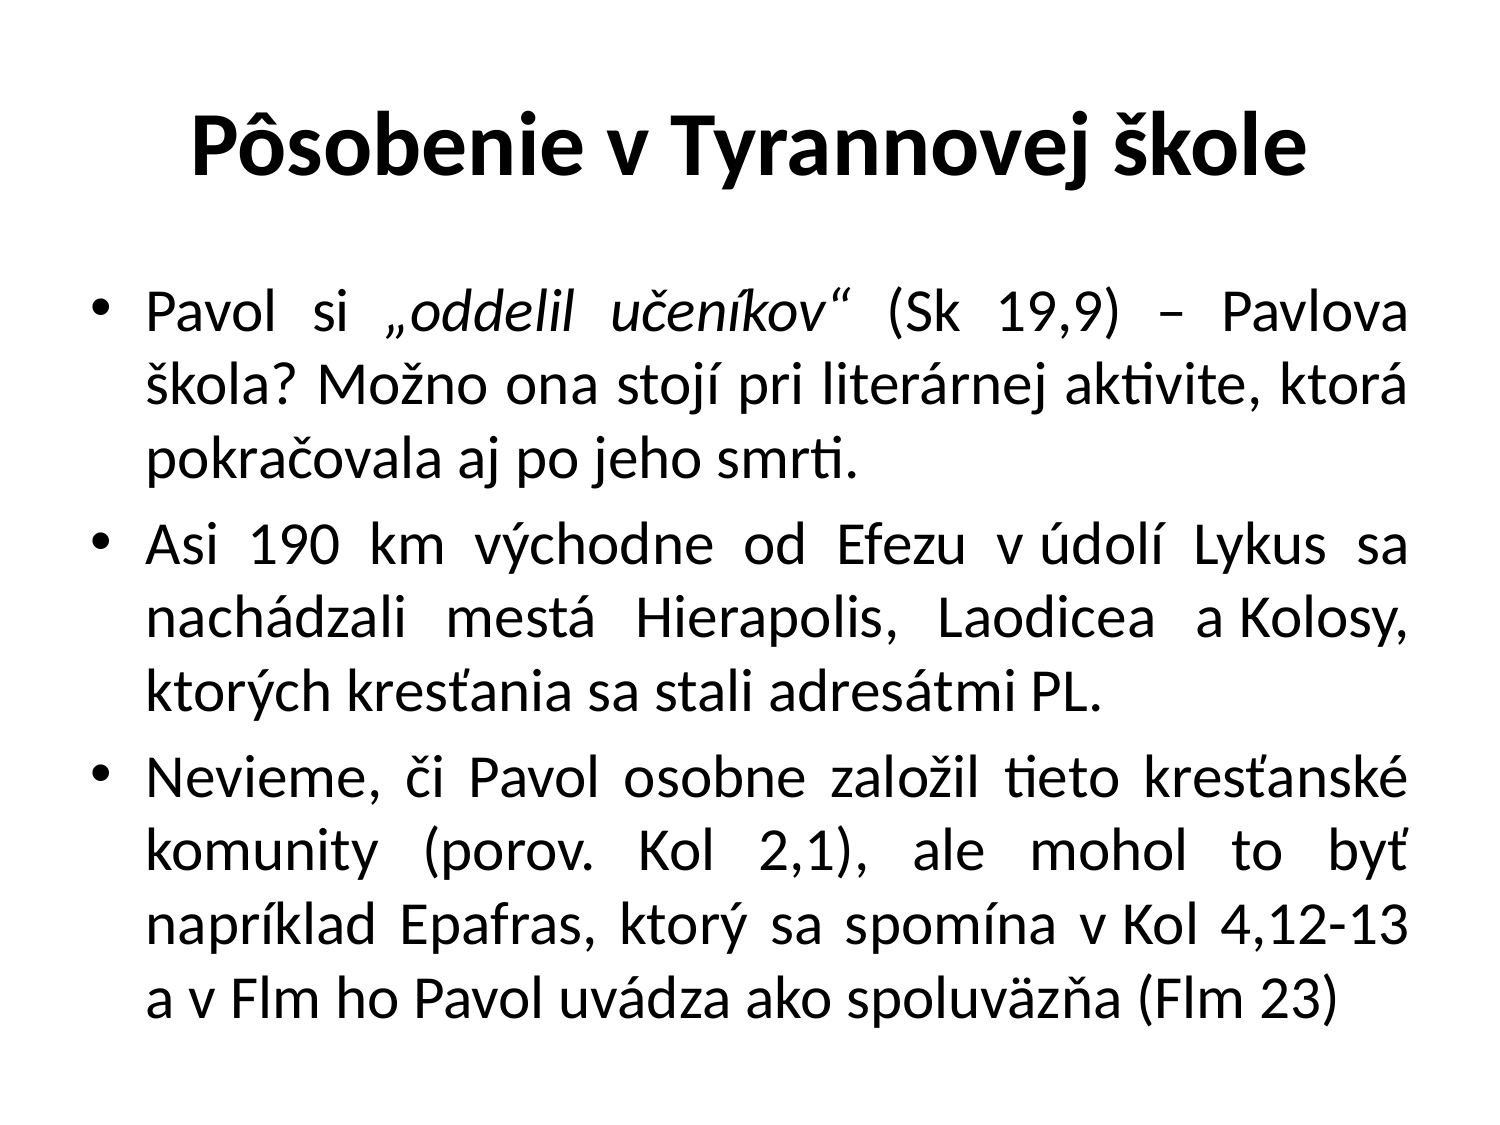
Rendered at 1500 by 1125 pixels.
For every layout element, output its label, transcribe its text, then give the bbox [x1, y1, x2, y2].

list Pavol si „oddelil učeníkov“ (Sk 19,9) – Pavlova škola? Možno ona stojí pri literárnej aktivite, ktorá pokračovala aj po jeho smrti. Asi 190 km východne od Efezu v údolí Lykus sa nachádzali mestá Hierapolis, Laodicea a Kolosy, ktorých kresťania sa stali adresátmi PL. Nevieme, či Pavol osobne založil tieto kresťanské komunity (porov. Kol 2,1), ale mohol to byť napríklad Epafras, ktorý sa spomína v Kol 4,12-13 a v Flm ho Pavol uvádza ako spoluväzňa (Flm 23) [75, 262, 1425, 1047]
title Pôsobenie v Tyrannovej škole [75, 45, 1425, 233]
